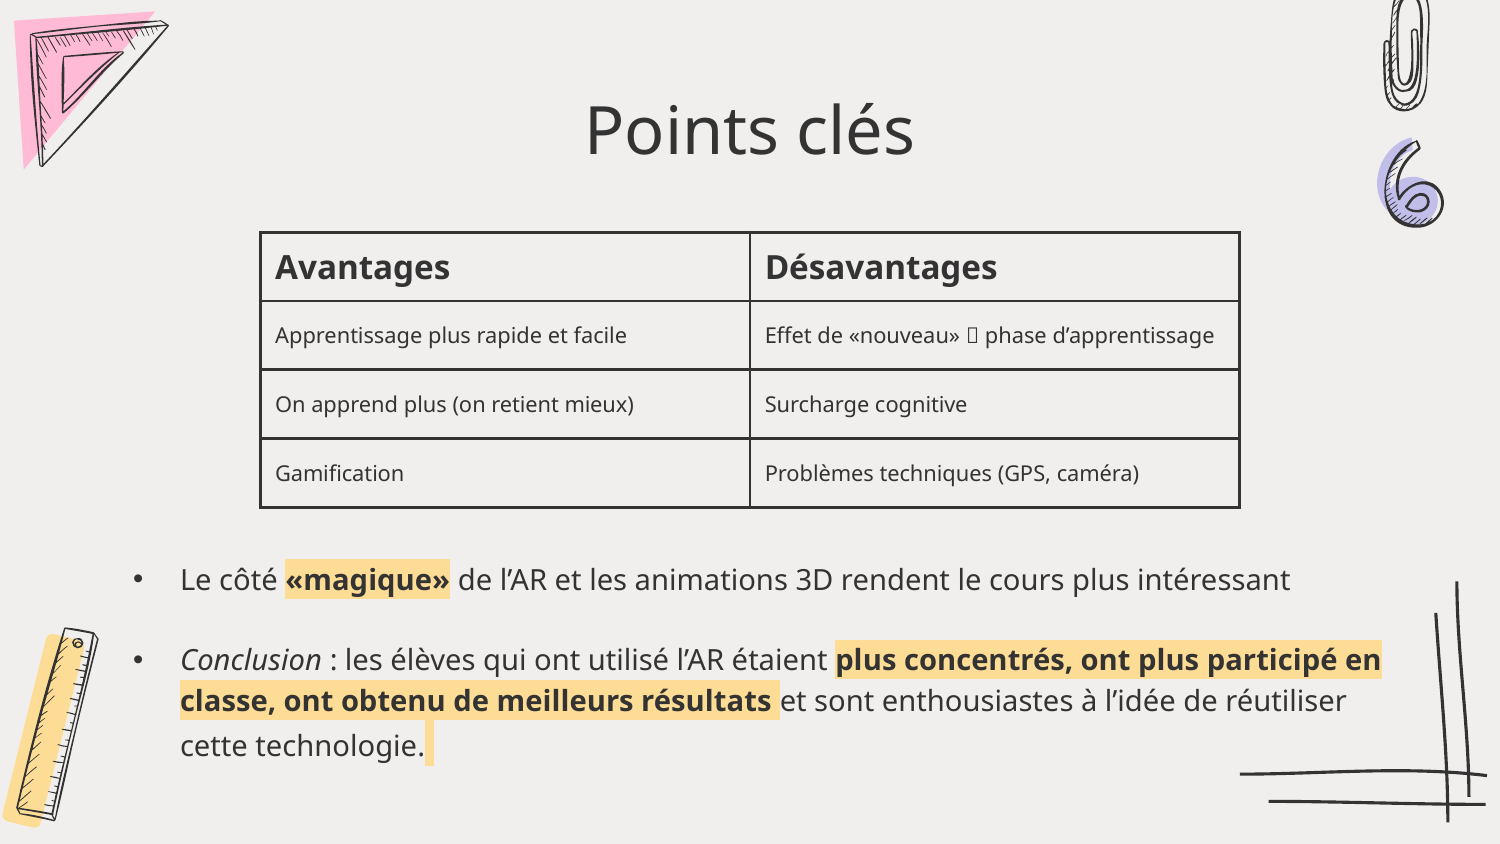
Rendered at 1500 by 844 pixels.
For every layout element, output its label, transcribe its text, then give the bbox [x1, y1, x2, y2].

table_cell Gamification [262, 440, 749, 506]
title Points clés [118, 72, 1382, 167]
text_box Le côté «magique» de l’AR et les animations 3D rendent le cours plus intéressant Conclusion : les élèves qui ont utilisé l’AR étaient plus concentrés, ont plus participé en classe, ont obtenu de meilleurs résultats et sont enthousiastes à l’idée de réutiliser cette technologie. [118, 506, 1419, 771]
table_cell Effet de «nouveau»  phase d’apprentissage [751, 302, 1238, 368]
table_cell Problèmes techniques (GPS, caméra) [751, 440, 1238, 506]
table_cell Apprentissage plus rapide et facile [262, 302, 749, 368]
table_header Avantages [262, 234, 749, 300]
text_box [1363, 124, 1466, 233]
table_cell Surcharge cognitive [751, 371, 1238, 437]
table_header Désavantages [751, 234, 1238, 300]
table_cell On apprend plus (on retient mieux) [262, 371, 749, 437]
